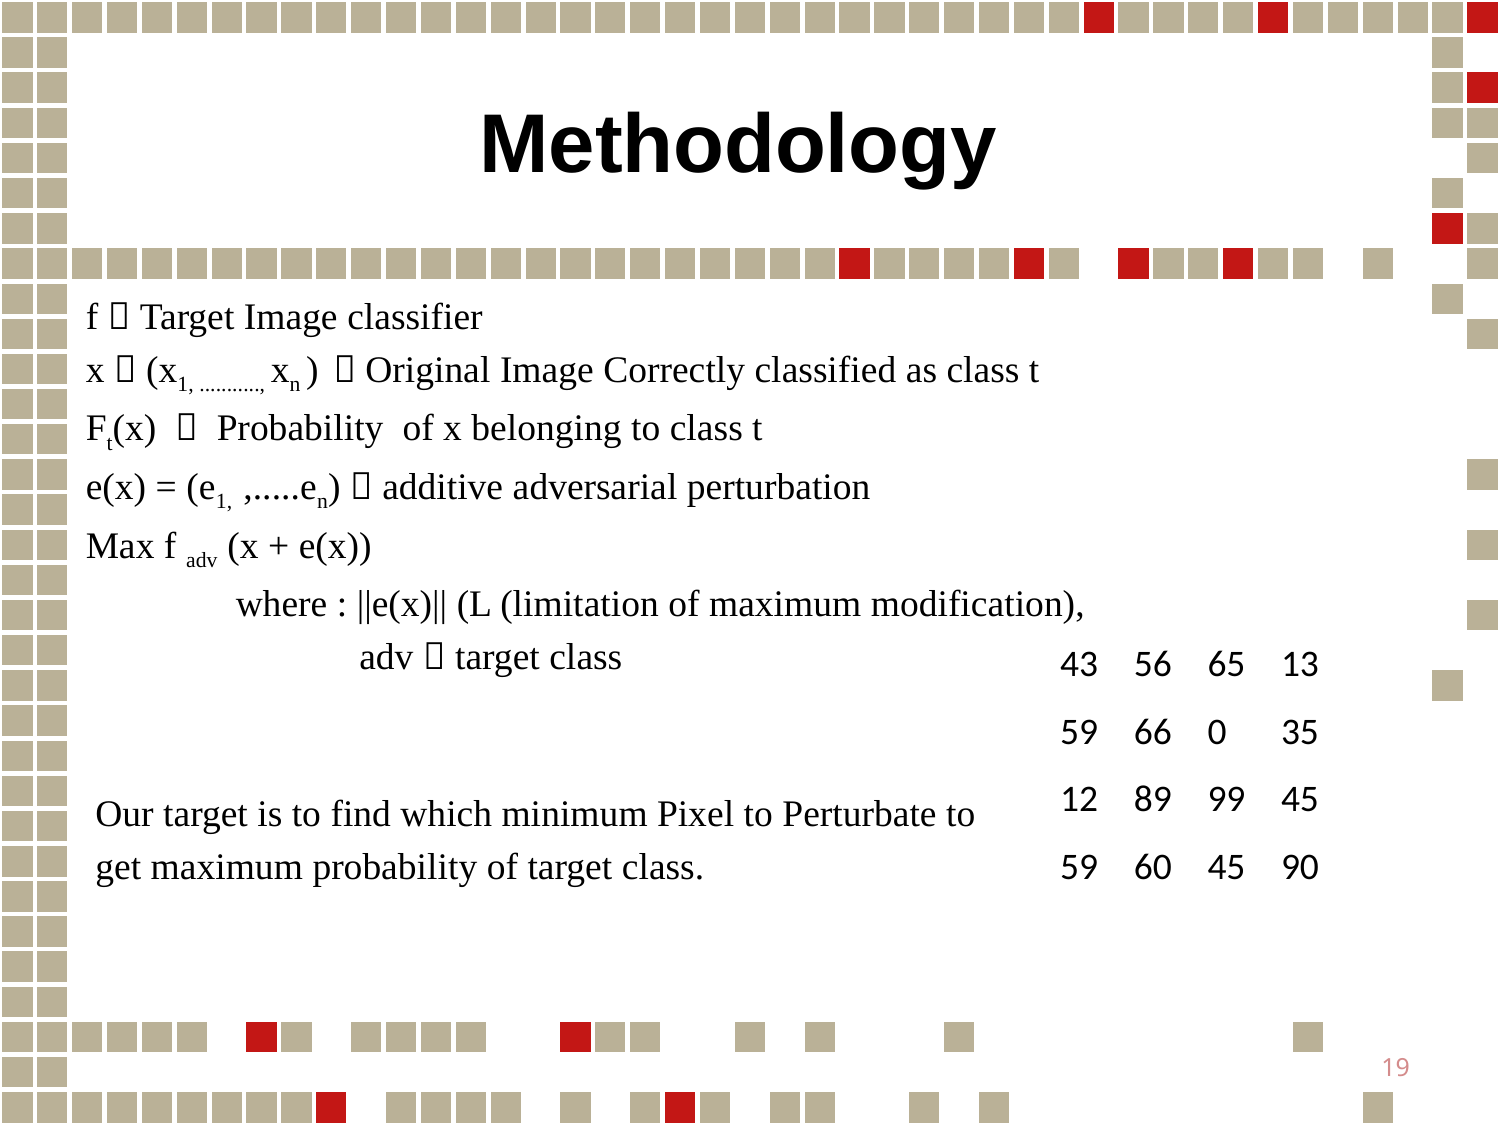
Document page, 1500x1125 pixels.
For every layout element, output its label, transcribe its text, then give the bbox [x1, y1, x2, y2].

table_cell 59 [1045, 701, 1119, 769]
table_cell 59 [1045, 836, 1119, 904]
table_cell 35 [1266, 701, 1340, 769]
table_cell 60 [1119, 836, 1193, 904]
table_header 43 [1045, 633, 1119, 701]
table_header 56 [1119, 633, 1193, 701]
table_cell 45 [1193, 836, 1266, 904]
table_cell 99 [1193, 769, 1266, 836]
table_cell 89 [1119, 769, 1193, 836]
table_header 13 [1266, 633, 1340, 701]
slide_number 19 [1074, 1051, 1425, 1093]
title Methodology [75, 45, 1425, 233]
table_cell 66 [1119, 701, 1193, 769]
table_cell 12 [1045, 769, 1119, 836]
table_cell 45 [1266, 769, 1340, 836]
table_cell 0 [1193, 701, 1266, 769]
table_header 65 [1193, 633, 1266, 701]
table_cell 90 [1266, 836, 1340, 904]
